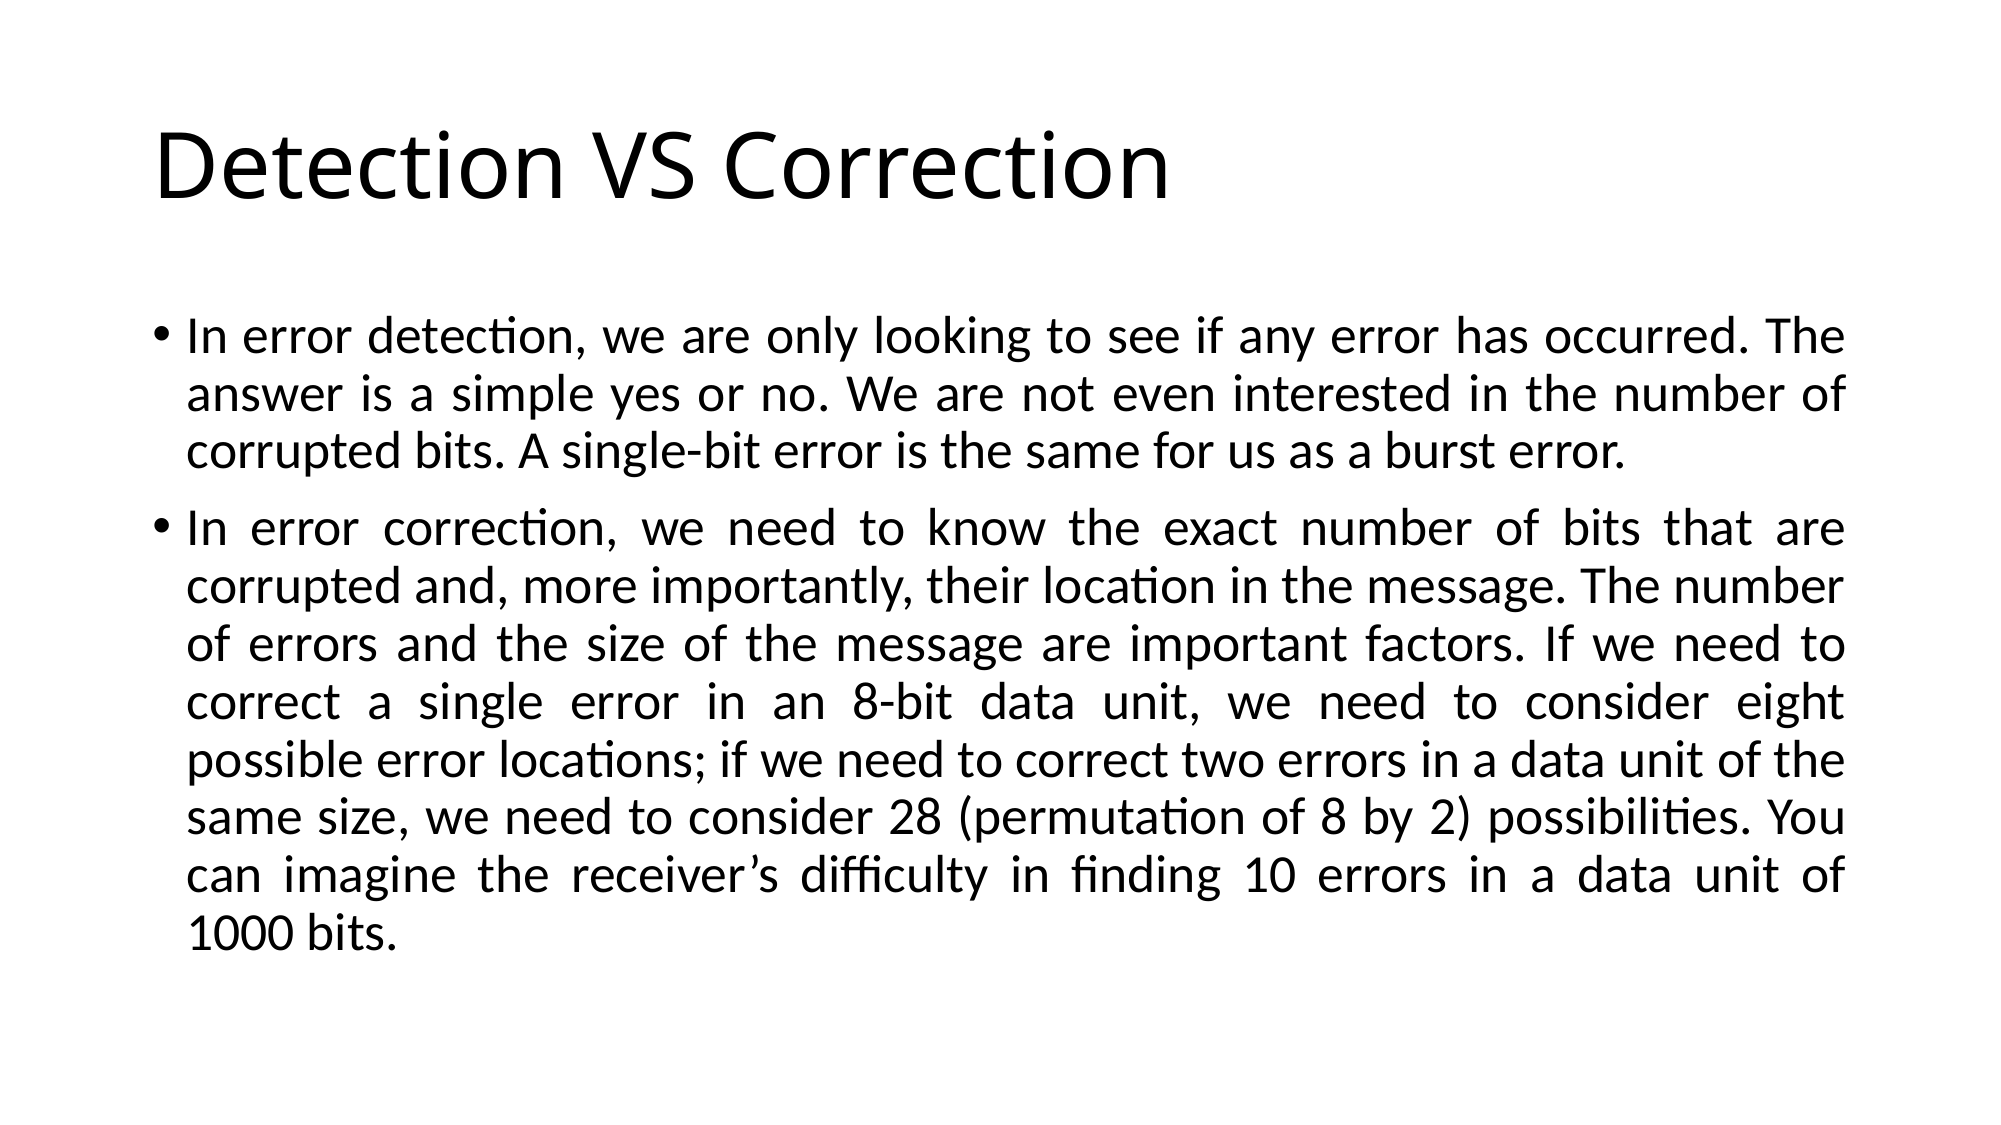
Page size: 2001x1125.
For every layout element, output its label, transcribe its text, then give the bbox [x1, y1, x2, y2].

list In error detection, we are only looking to see if any error has occurred. The answer is a simple yes or no. We are not even interested in the number of corrupted bits. A single-bit error is the same for us as a burst error. In error correction, we need to know the exact number of bits that are corrupted and, more importantly, their location in the message. The number of errors and the size of the message are important factors. If we need to correct a single error in an 8-bit data unit, we need to consider eight possible error locations; if we need to correct two errors in a data unit of the same size, we need to consider 28 (permutation of 8 by 2) possibilities. You can imagine the receiver’s difficulty in finding 10 errors in a data unit of 1000 bits. [137, 299, 1863, 1014]
title Detection VS Correction [137, 59, 1863, 278]
